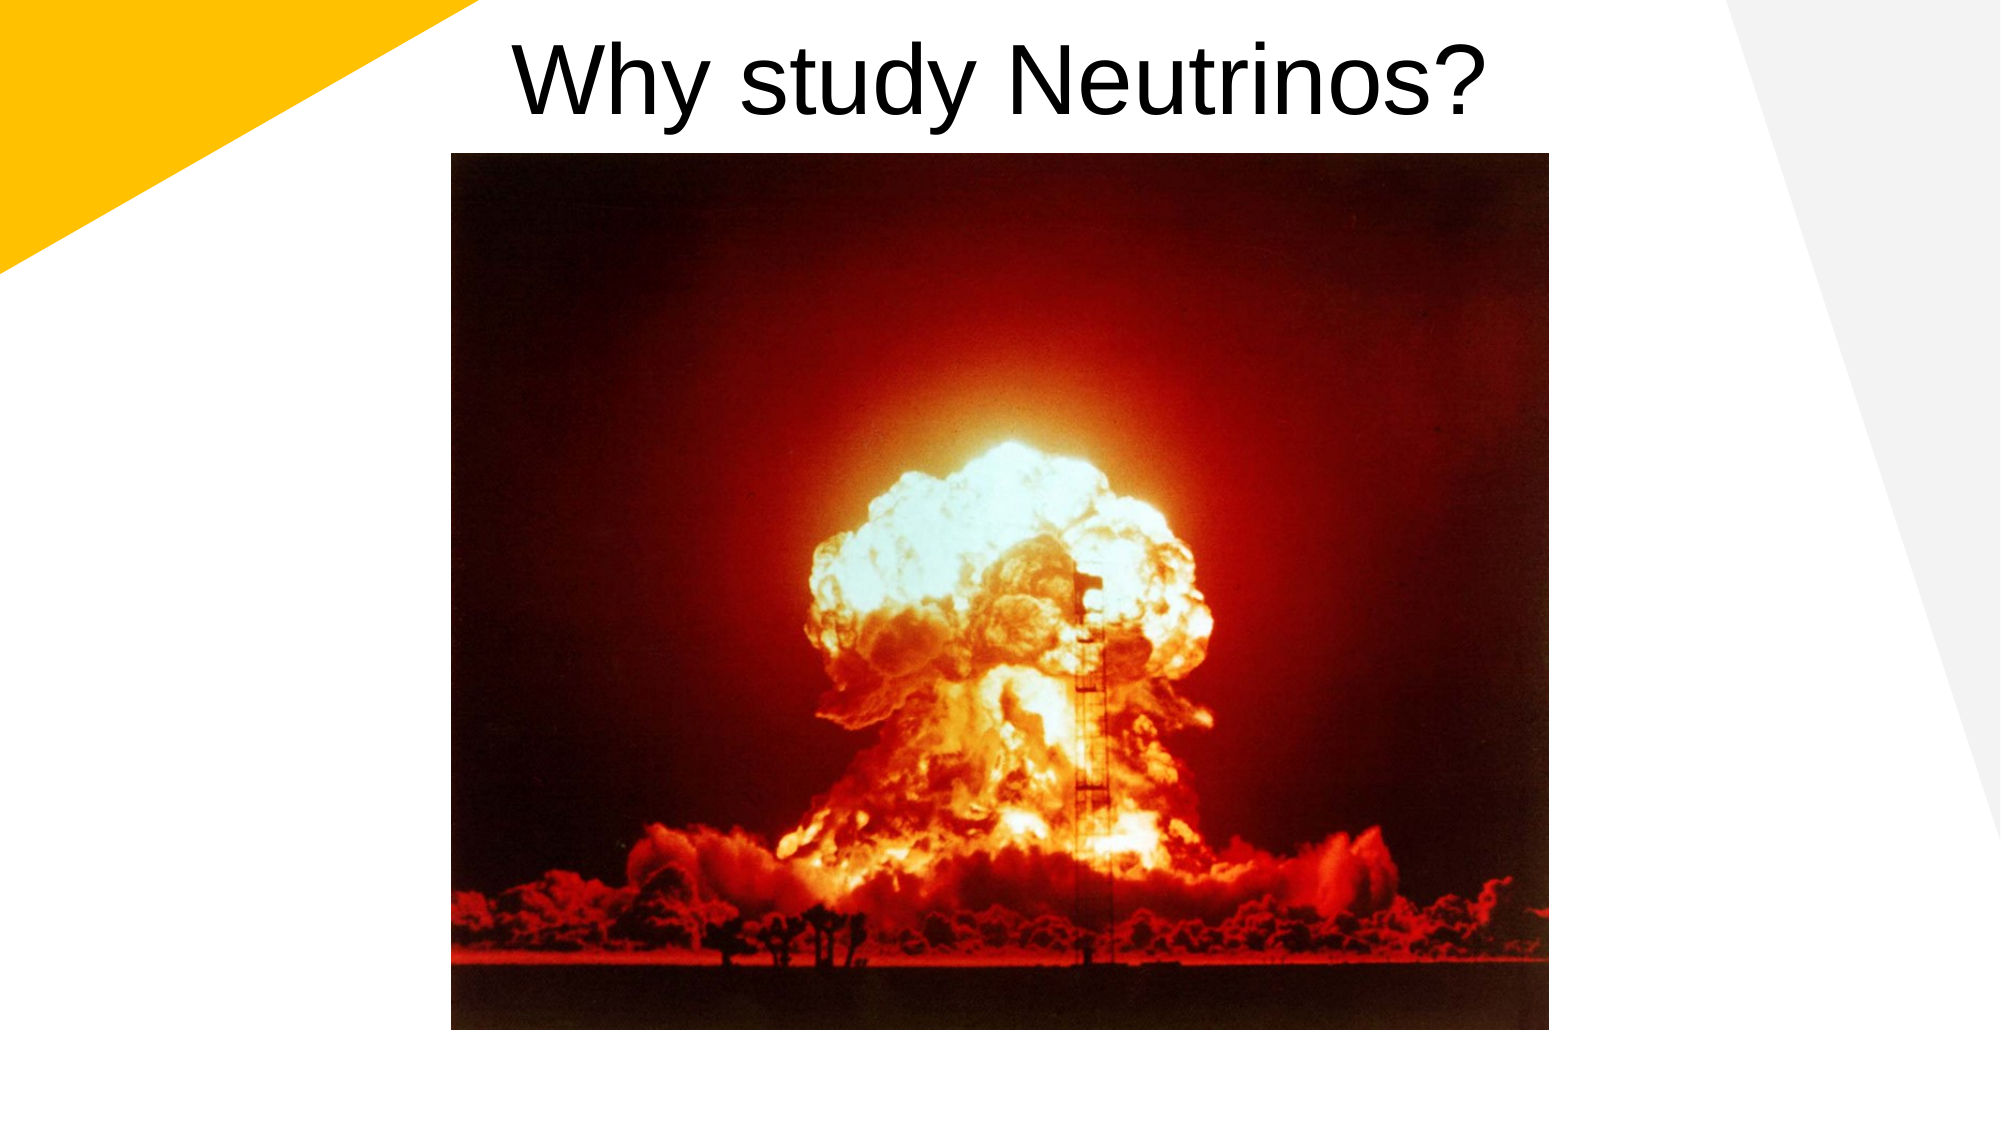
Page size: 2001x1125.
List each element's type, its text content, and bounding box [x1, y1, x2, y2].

title Why study Neutrinos? [114, 0, 1886, 126]
picture [451, 153, 1549, 1030]
